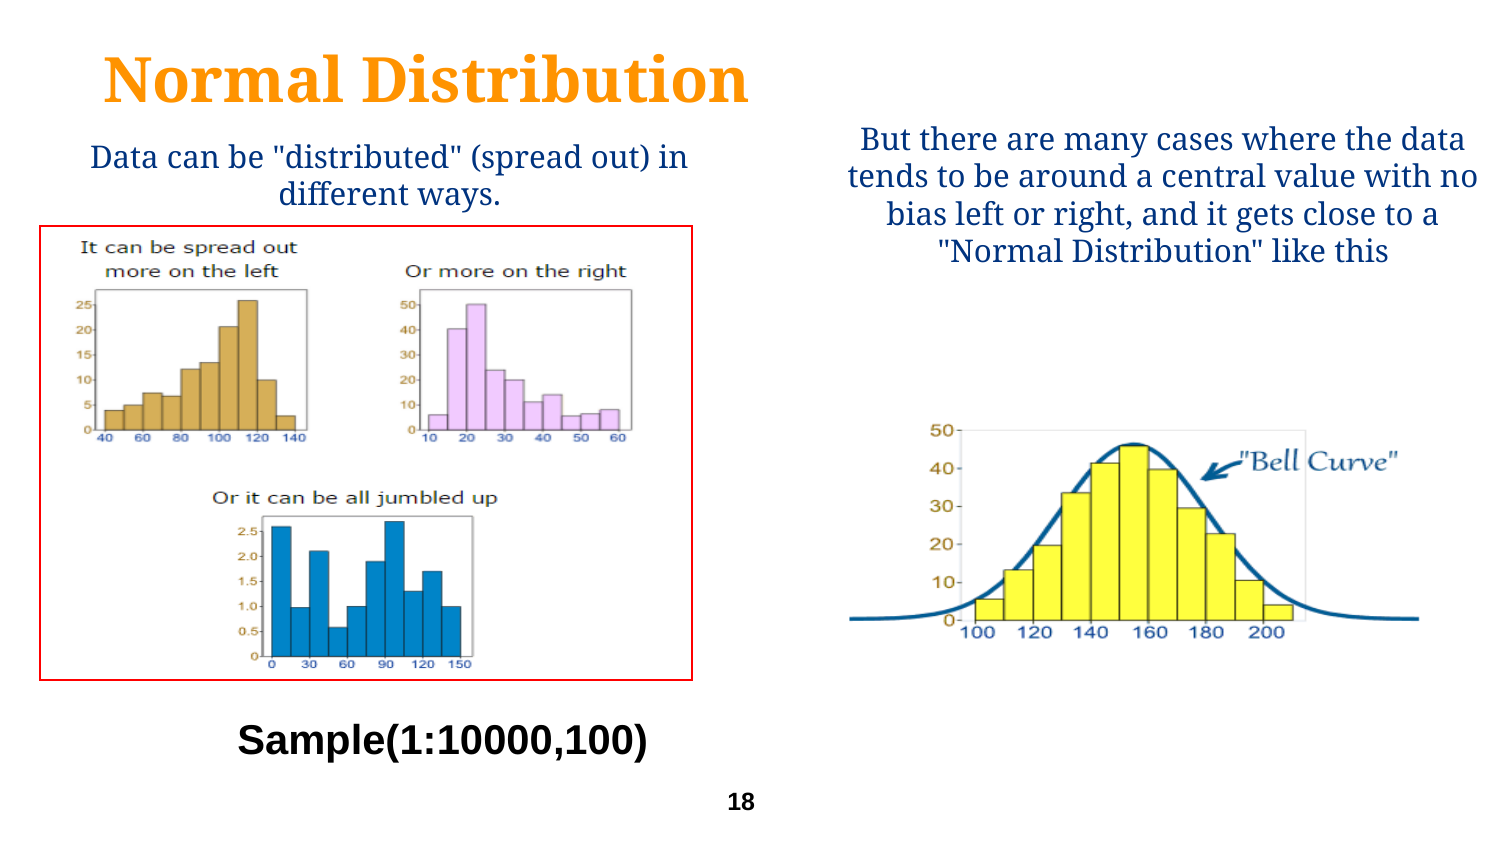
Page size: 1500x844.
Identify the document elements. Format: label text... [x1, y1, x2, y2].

text_box But there are many cases where the data tends to be around a central value with no bias left or right, and it gets close to a "Normal Distribution" like this [826, 111, 1500, 277]
text_box Data can be "distributed" (spread out) in different ways. [17, 129, 762, 220]
text_box Normal Distribution [88, 32, 904, 122]
picture [820, 403, 1450, 670]
text_box Sample(1:10000,100) [123, 705, 762, 771]
picture [40, 226, 692, 679]
